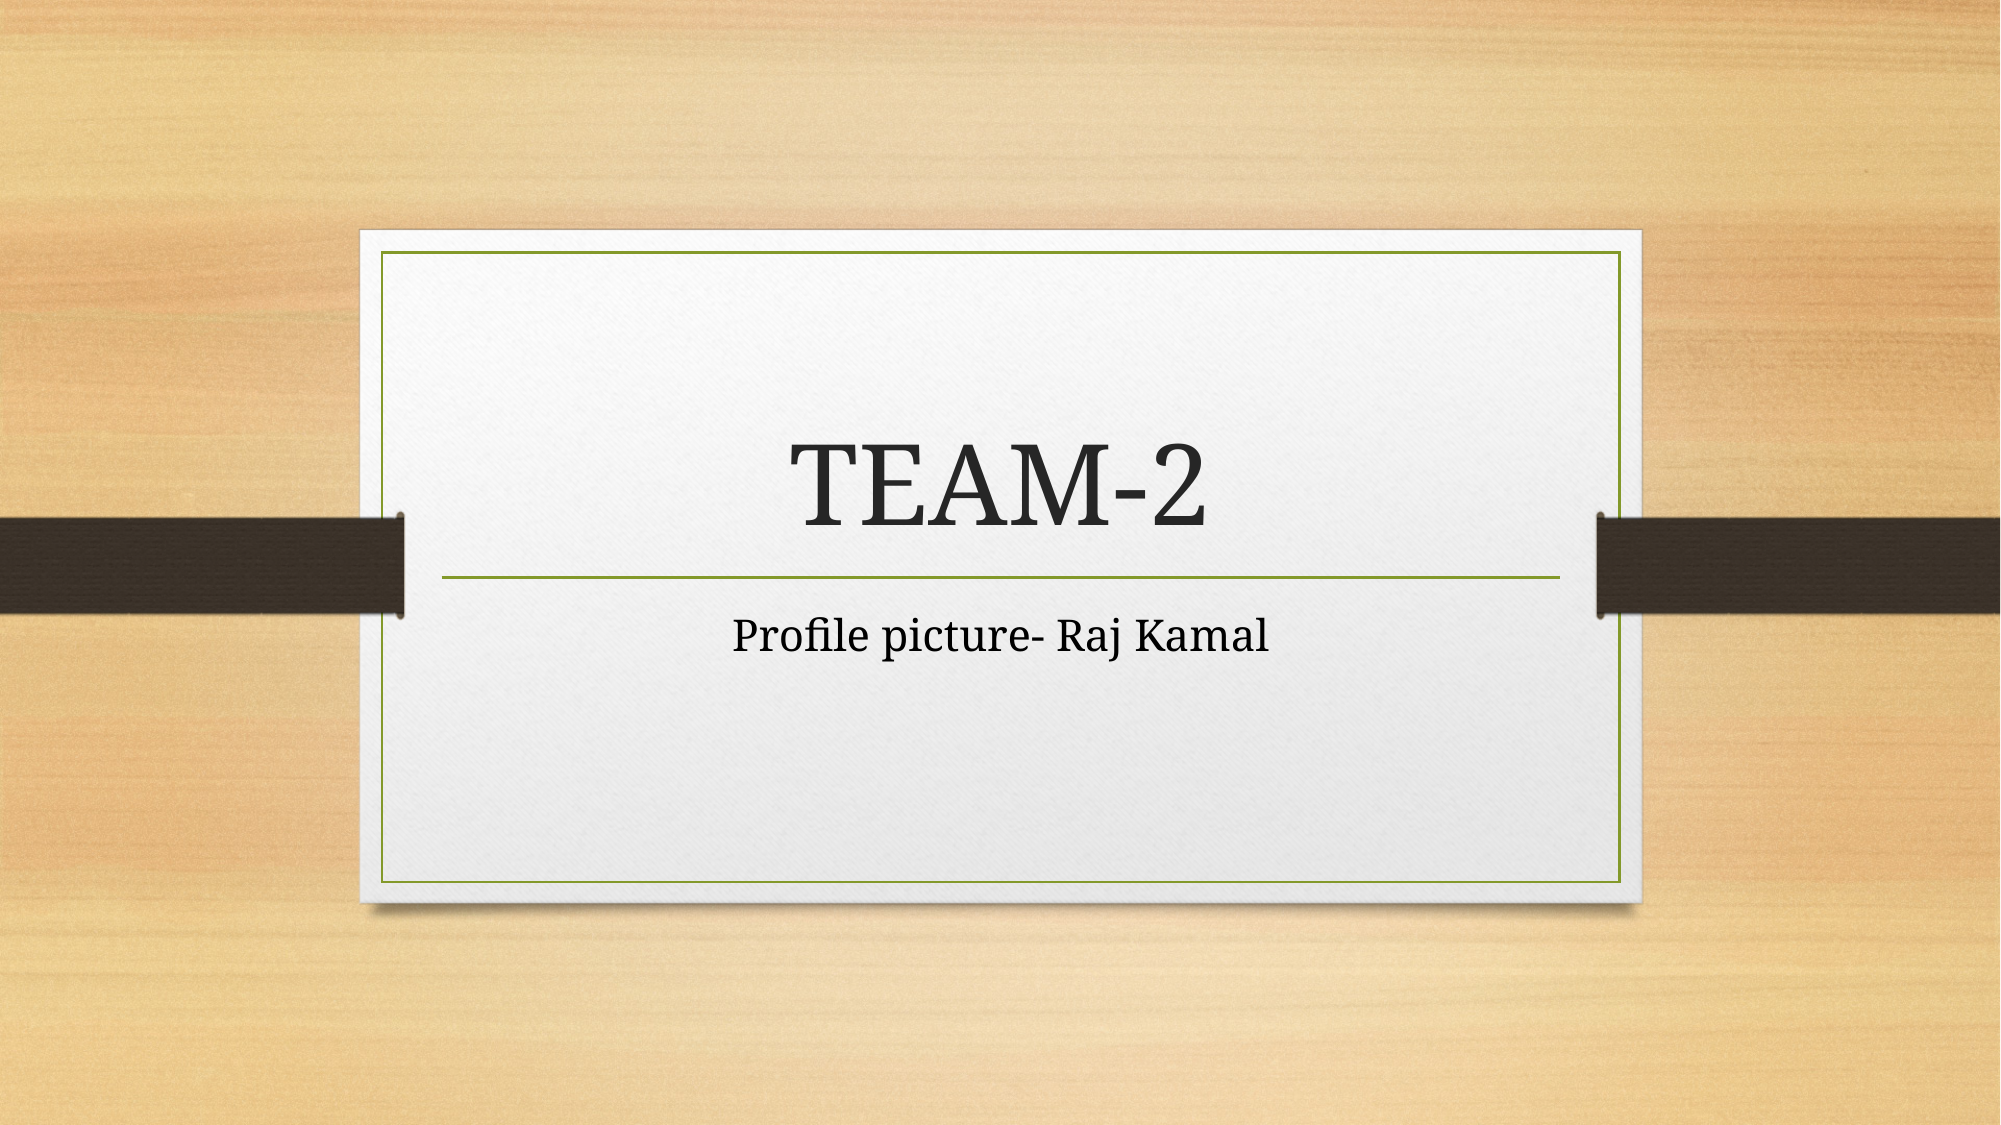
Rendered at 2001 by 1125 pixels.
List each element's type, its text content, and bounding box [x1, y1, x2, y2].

picture [0, 0, 2001, 1125]
title TEAM-2 [441, 306, 1560, 556]
subtitle Profile picture- Raj Kamal [441, 600, 1560, 817]
